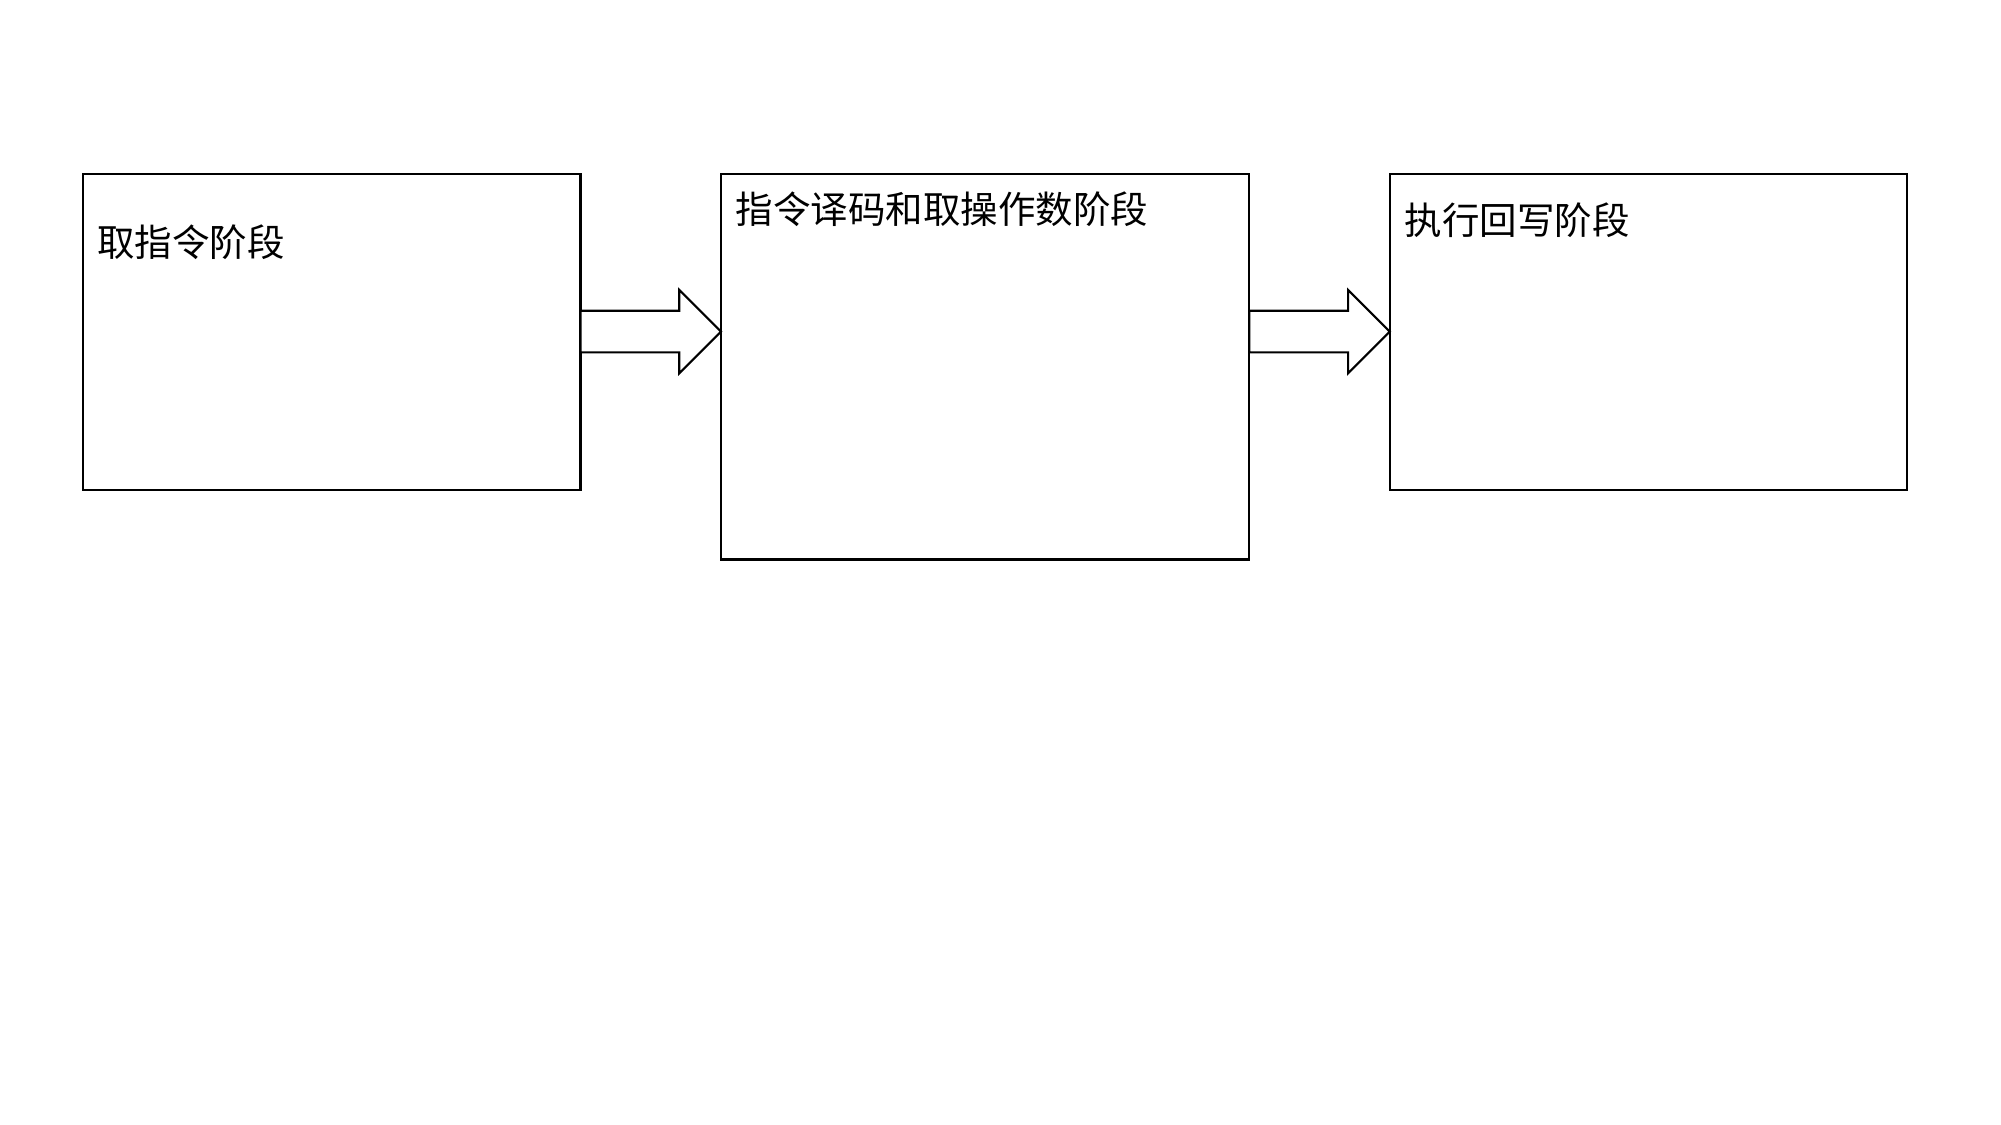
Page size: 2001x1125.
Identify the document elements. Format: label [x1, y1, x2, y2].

text_box [579, 287, 723, 376]
text_box [1248, 287, 1392, 376]
